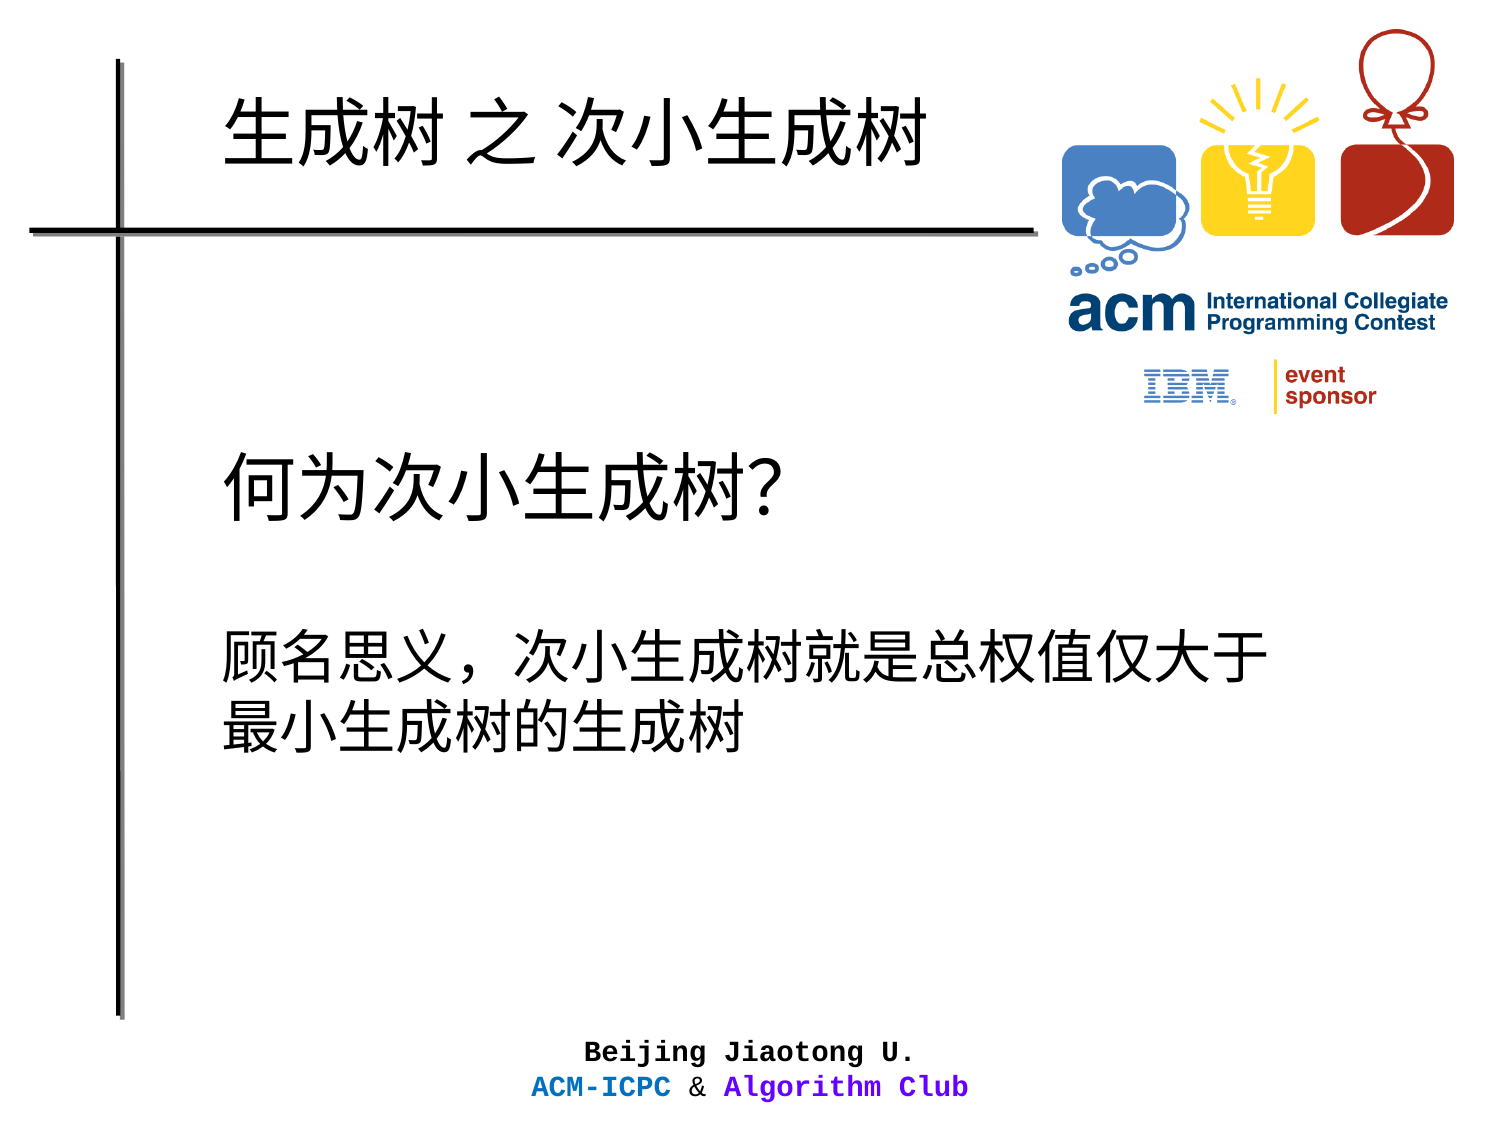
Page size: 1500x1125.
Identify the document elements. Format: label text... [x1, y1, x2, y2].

picture [1062, 29, 1454, 414]
text_box 生成树 之 次小生成树 [206, 78, 998, 183]
text_box 何为次小生成树？ 顾名思义，次小生成树就是总权值仅大于最小生成树的生成树 [206, 432, 1306, 768]
